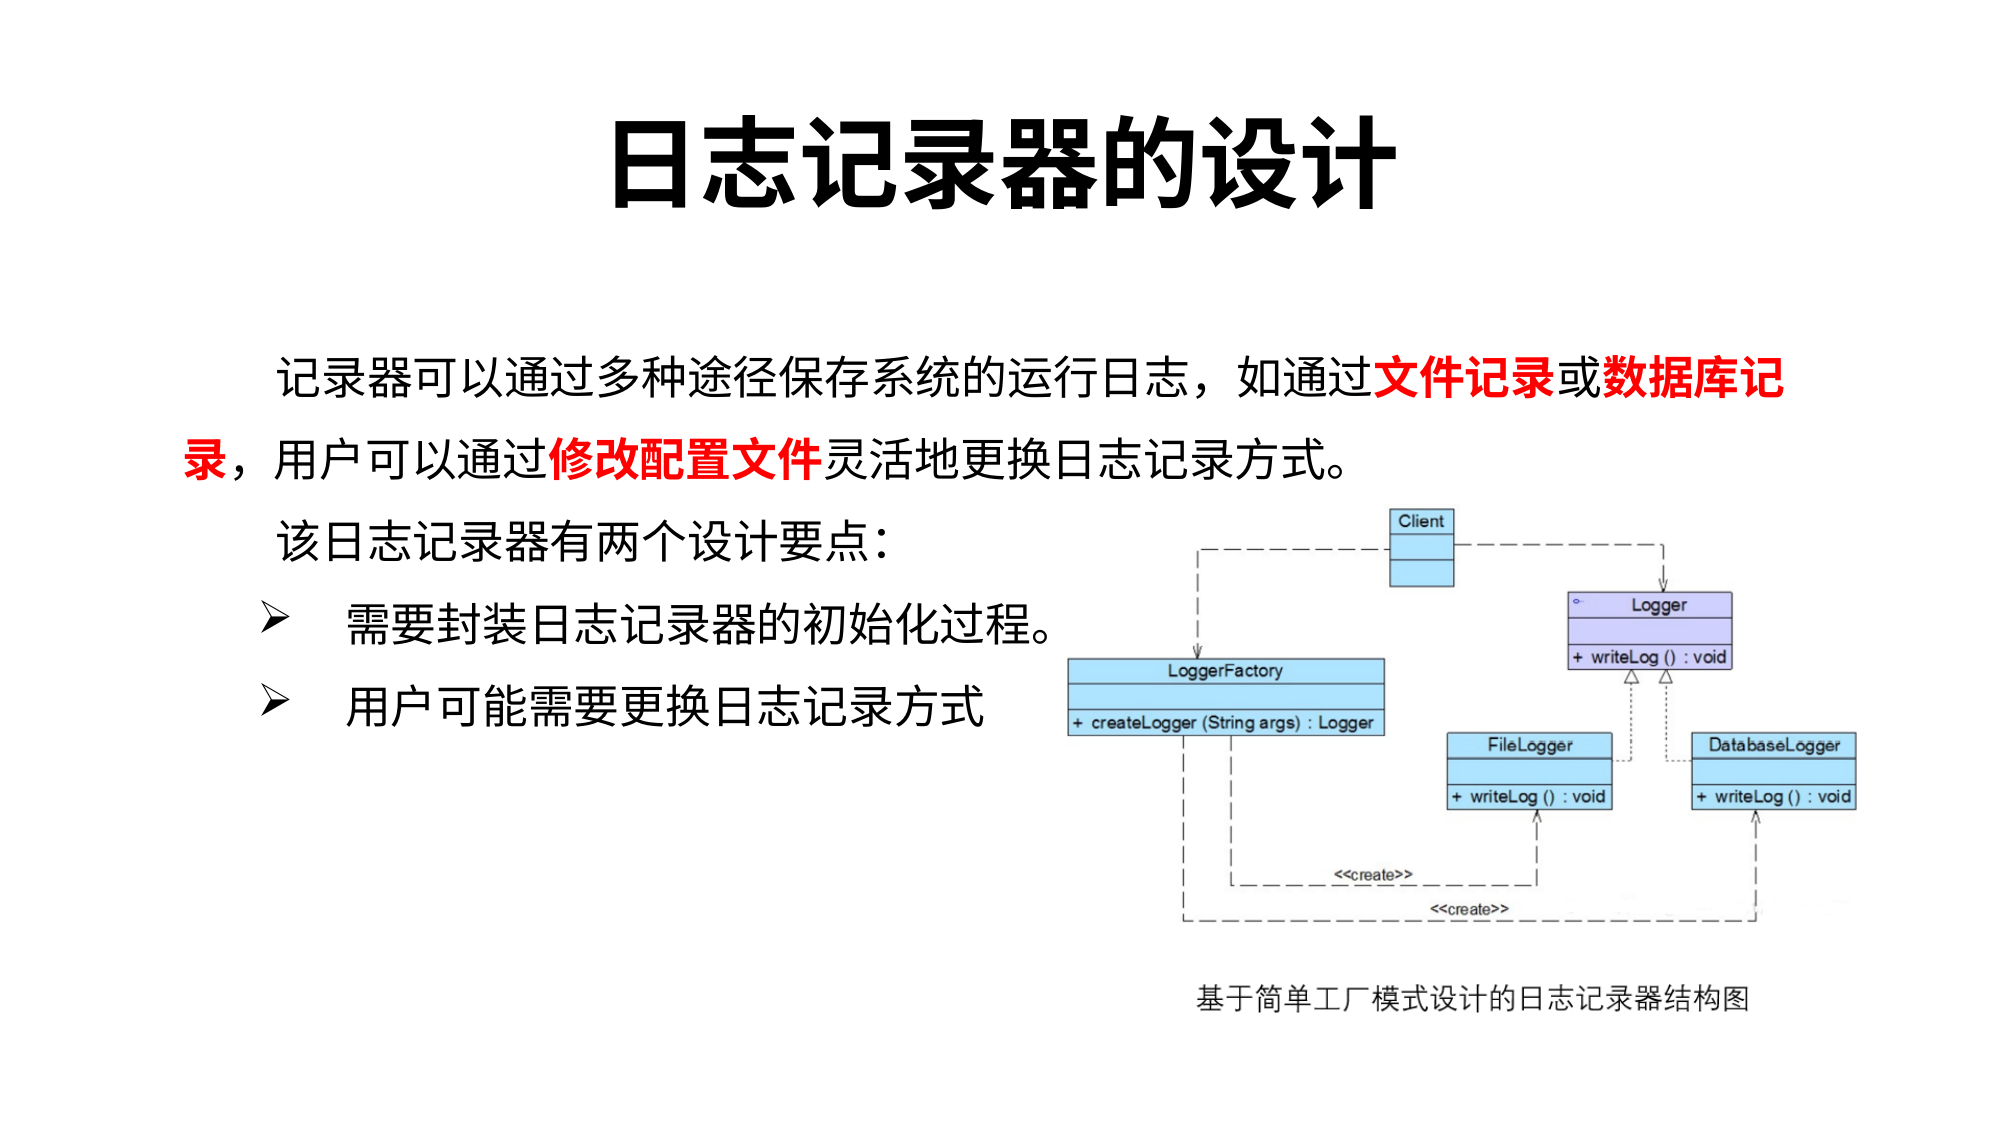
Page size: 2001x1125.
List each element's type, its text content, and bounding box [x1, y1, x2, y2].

text_box 记录器可以通过多种途径保存系统的运行日志，如通过文件记录或数据库记录，用户可以通过修改配置文件灵活地更换日志记录方式。 该日志记录器有两个设计要点： 需要封装日志记录器的初始化过程。 用户可能需要更换日志记录方式 [167, 313, 1833, 741]
picture [1066, 502, 1863, 1024]
title 日志记录器的设计 [137, 59, 1863, 278]
